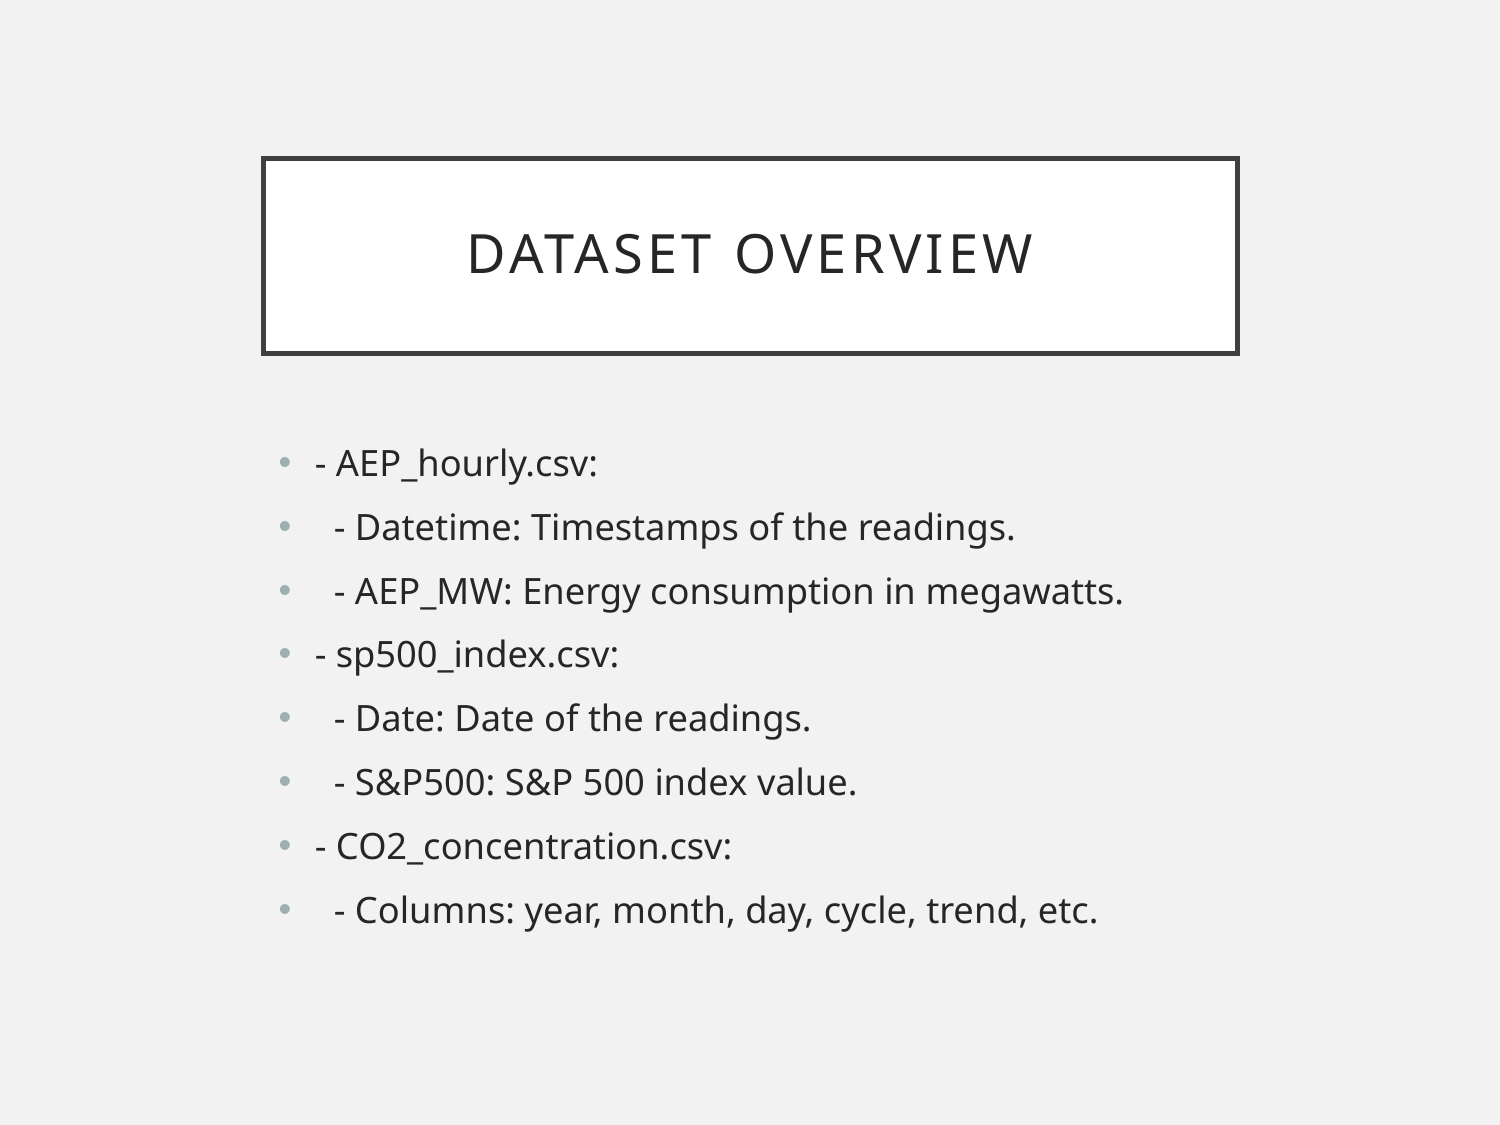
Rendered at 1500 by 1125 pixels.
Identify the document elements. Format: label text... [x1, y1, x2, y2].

list - AEP_hourly.csv: - Datetime: Timestamps of the readings. - AEP_MW: Energy consumption in megawatts. - sp500_index.csv: - Date: Date of the readings. - S&P500: S&P 500 index value. - CO2_concentration.csv: - Columns: year, month, day, cycle, trend, etc. [263, 432, 1238, 942]
title Dataset Overview [261, 156, 1240, 356]
